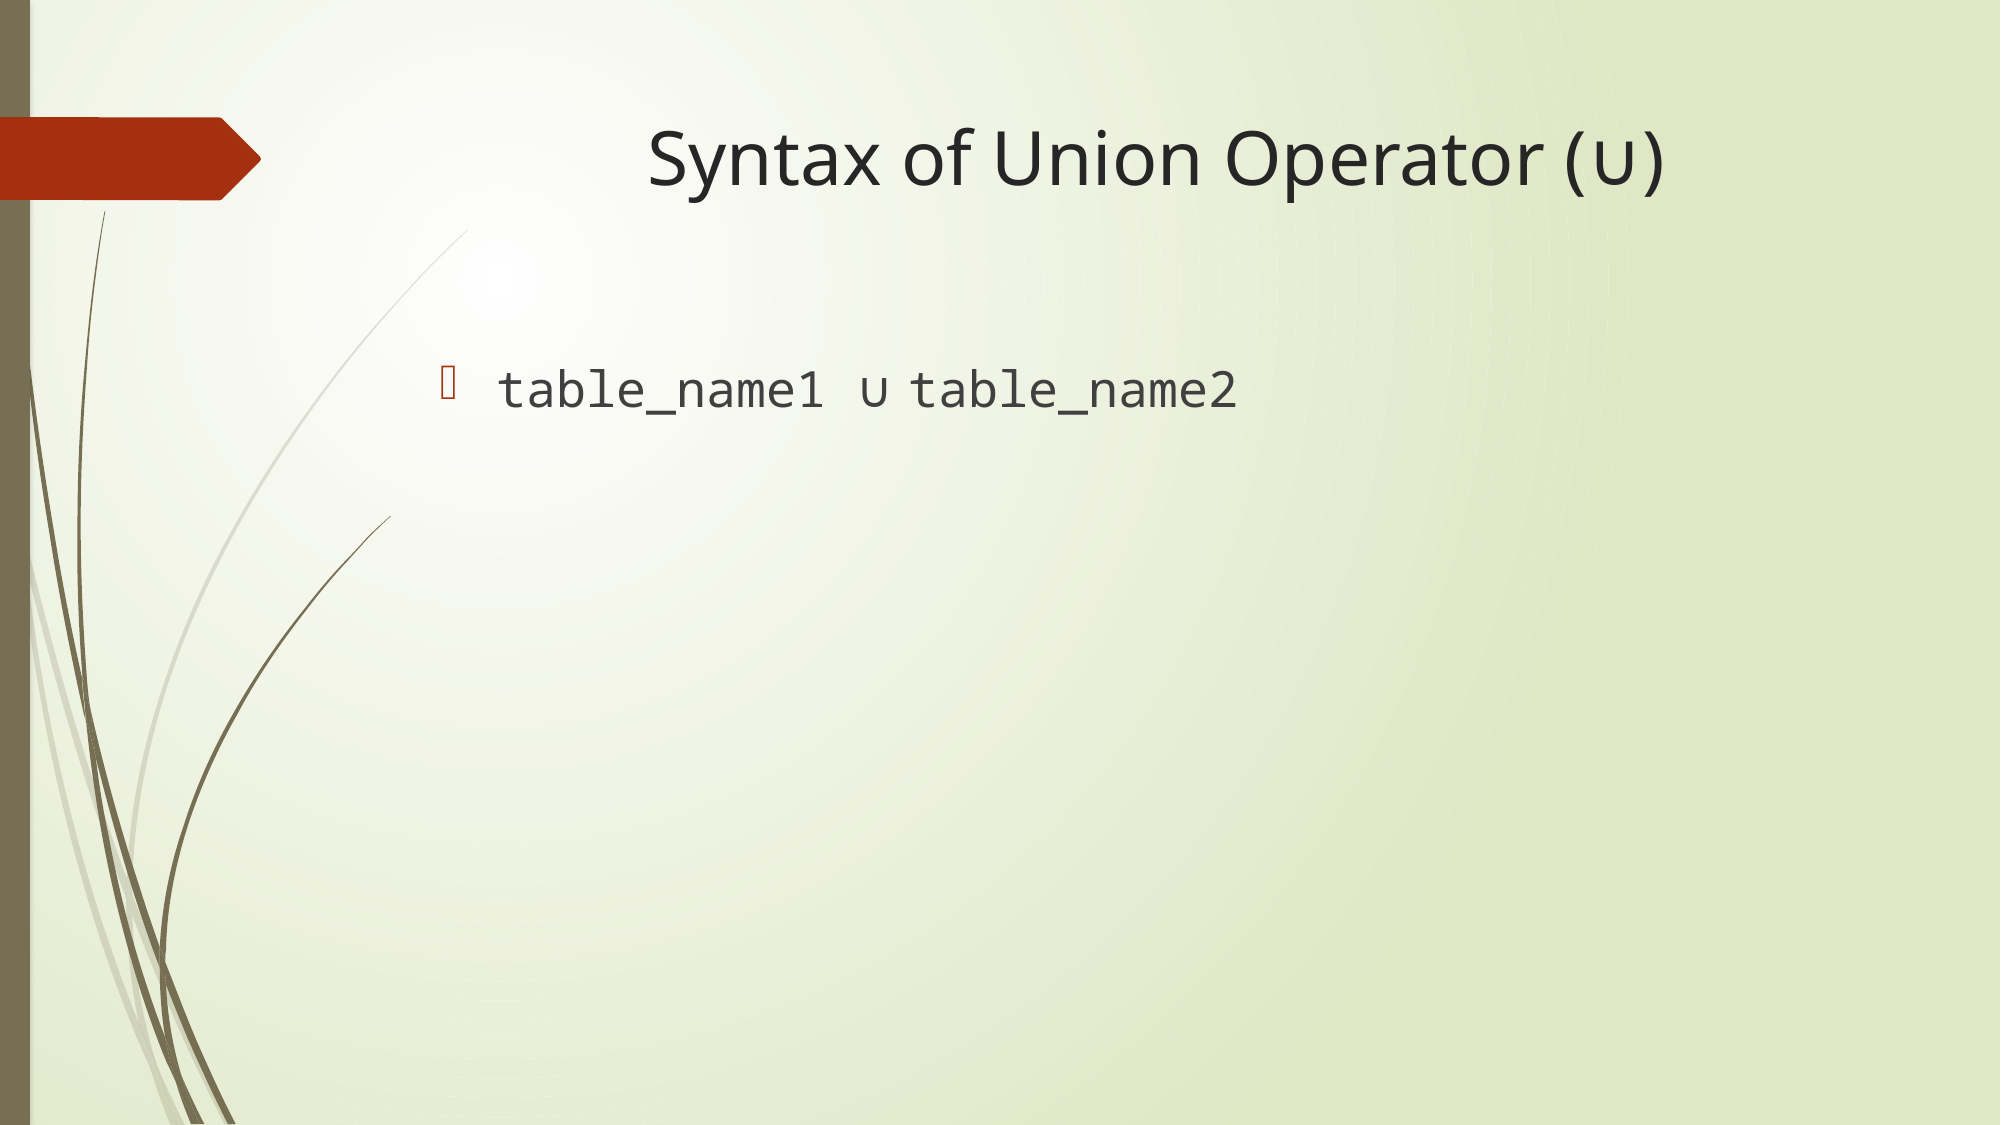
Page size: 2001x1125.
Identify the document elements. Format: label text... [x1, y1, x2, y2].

list table_name1 ∪ table_name2 [424, 350, 1888, 970]
title Syntax of Union Operator (∪) [425, 102, 1888, 313]
